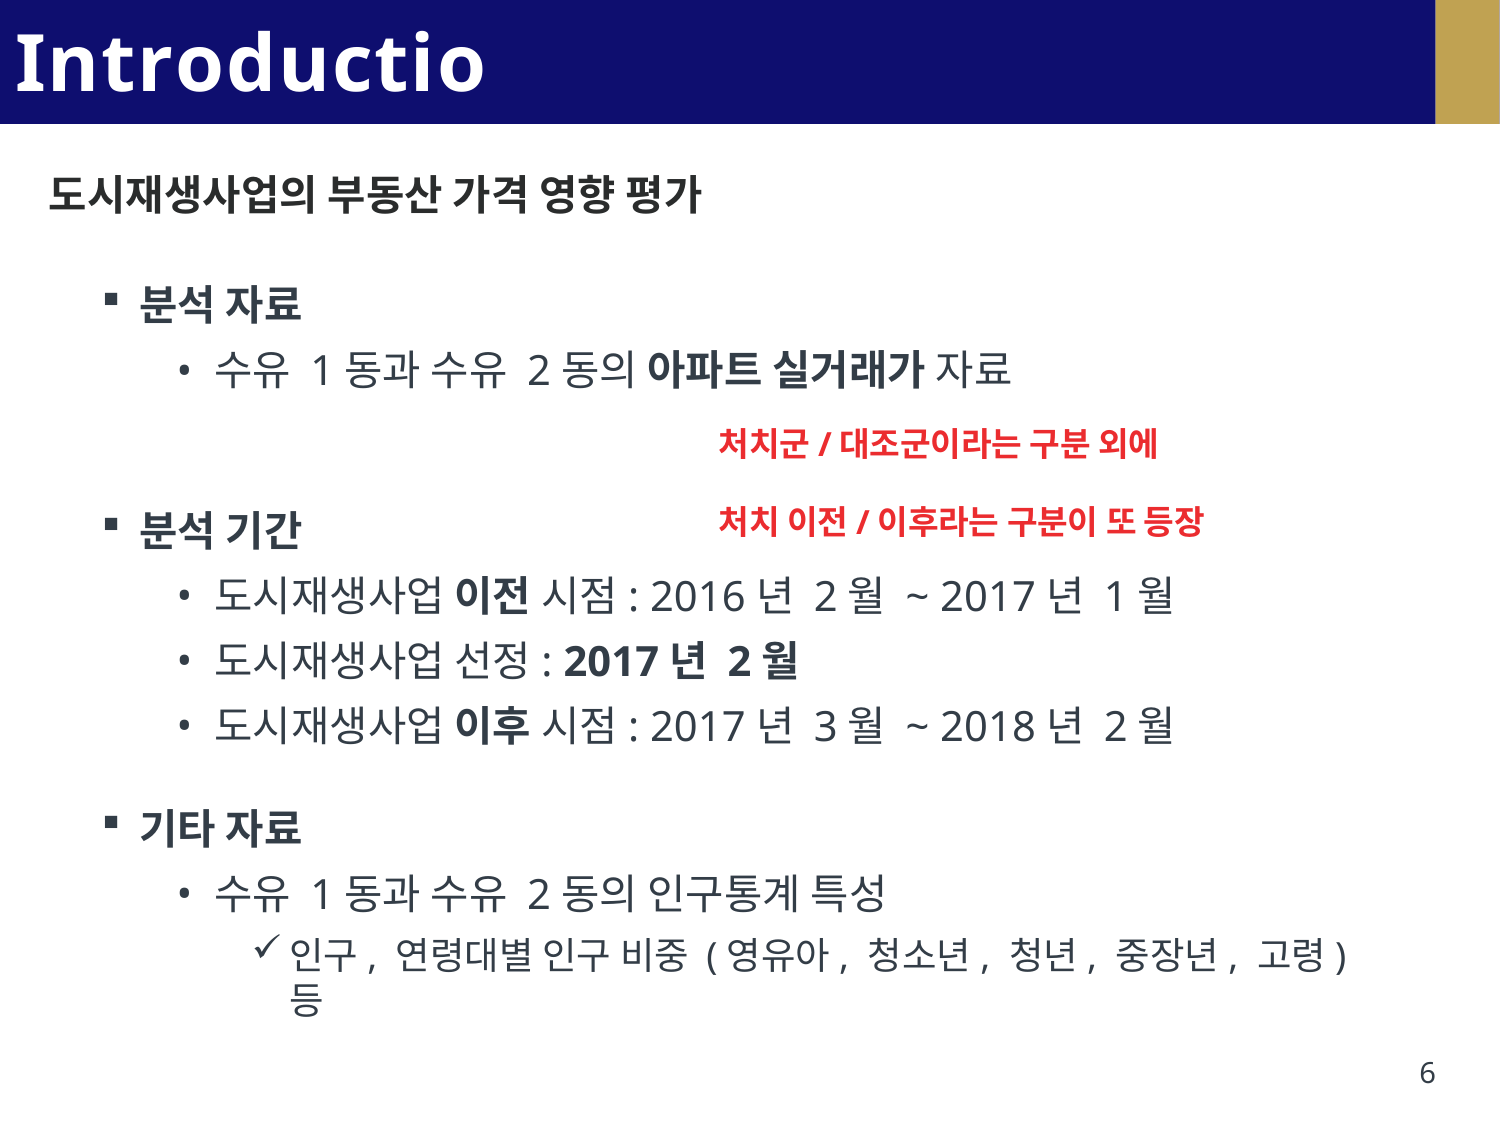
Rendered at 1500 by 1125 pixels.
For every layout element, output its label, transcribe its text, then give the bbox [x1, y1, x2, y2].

text_box 도시재생사업 이전 시점: 2016년 2월 ~ 2017년 1월 도시재생사업 선정: 2017년 2월 도시재생사업 이후 시점: 2017년 3월 ~ 2018년 2월 기타 자료 수유 1동과 수유 2동의 인구통계 특성 인구, 연령대별 인구 비중 (영유아, 청소년, 청년, 중장년, 고령) 등 [99, 552, 1376, 1022]
title Introduction [12, 10, 507, 203]
text_box 분석 기간 [99, 502, 323, 552]
text_box 도시재생사업의 부동산 가격 영향 평가 분석 자료 수유 1동과 수유 2동의 아파트 실거래가 자료 처치군/대조군이라는 구분 외에 [46, 166, 1193, 464]
text_box 처치 이전/이후라는 구분이 또 등장 [716, 499, 1250, 542]
text_box 6 [1413, 1050, 1442, 1095]
